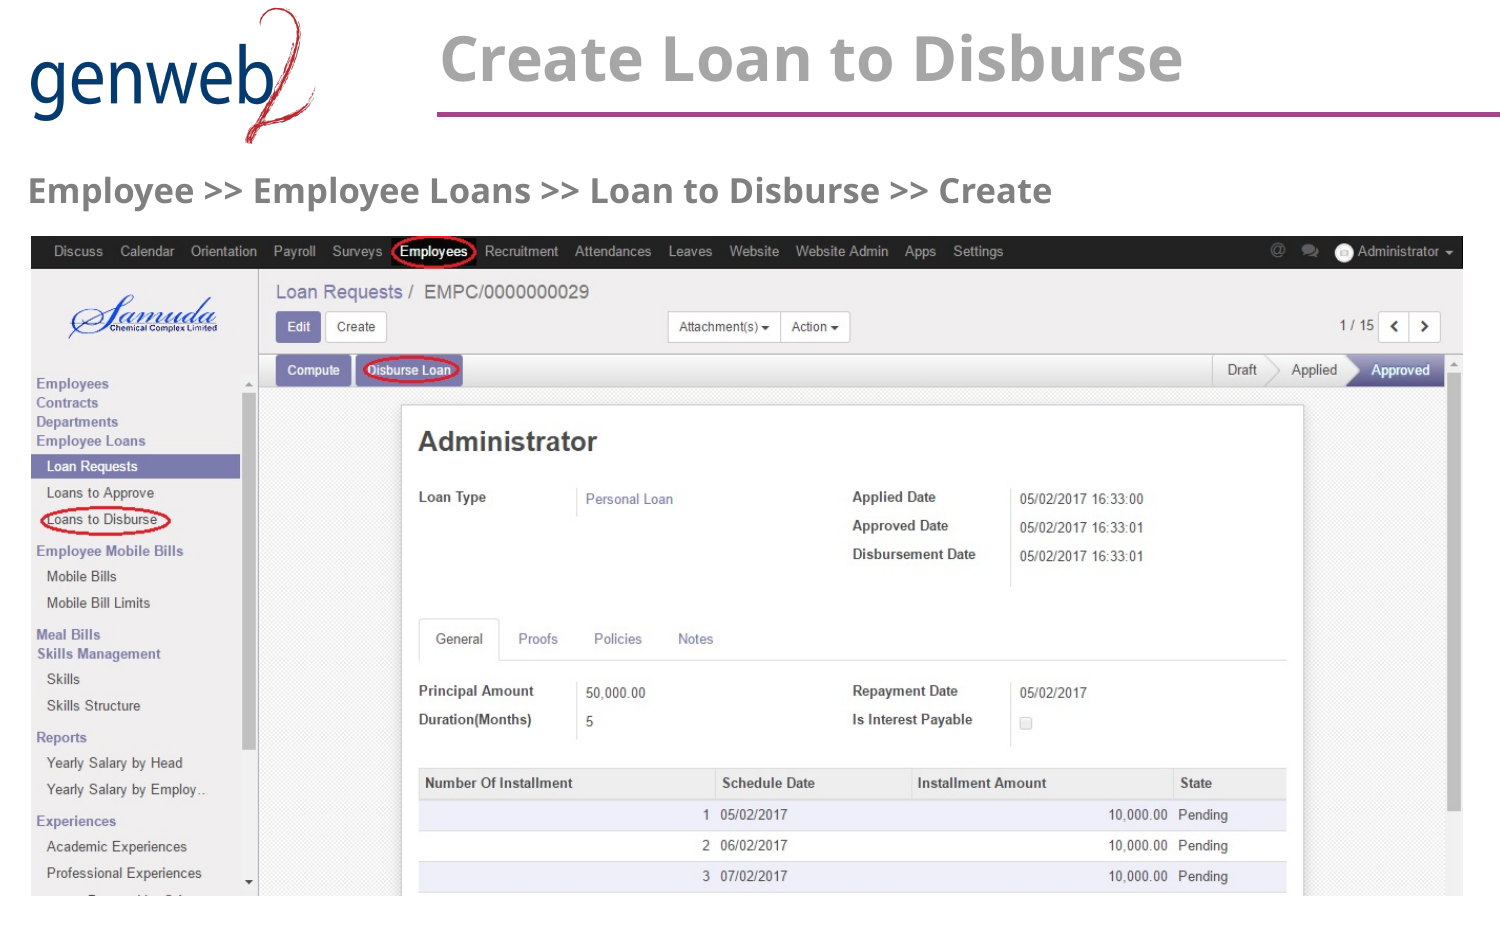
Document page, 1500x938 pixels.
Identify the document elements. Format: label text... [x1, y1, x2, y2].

picture [30, 236, 1463, 896]
text_box Employee >> Employee Loans >> Loan to Disburse >> Create [12, 161, 1200, 218]
title Create Loan to Disburse [437, 18, 1200, 161]
picture [30, 5, 317, 144]
